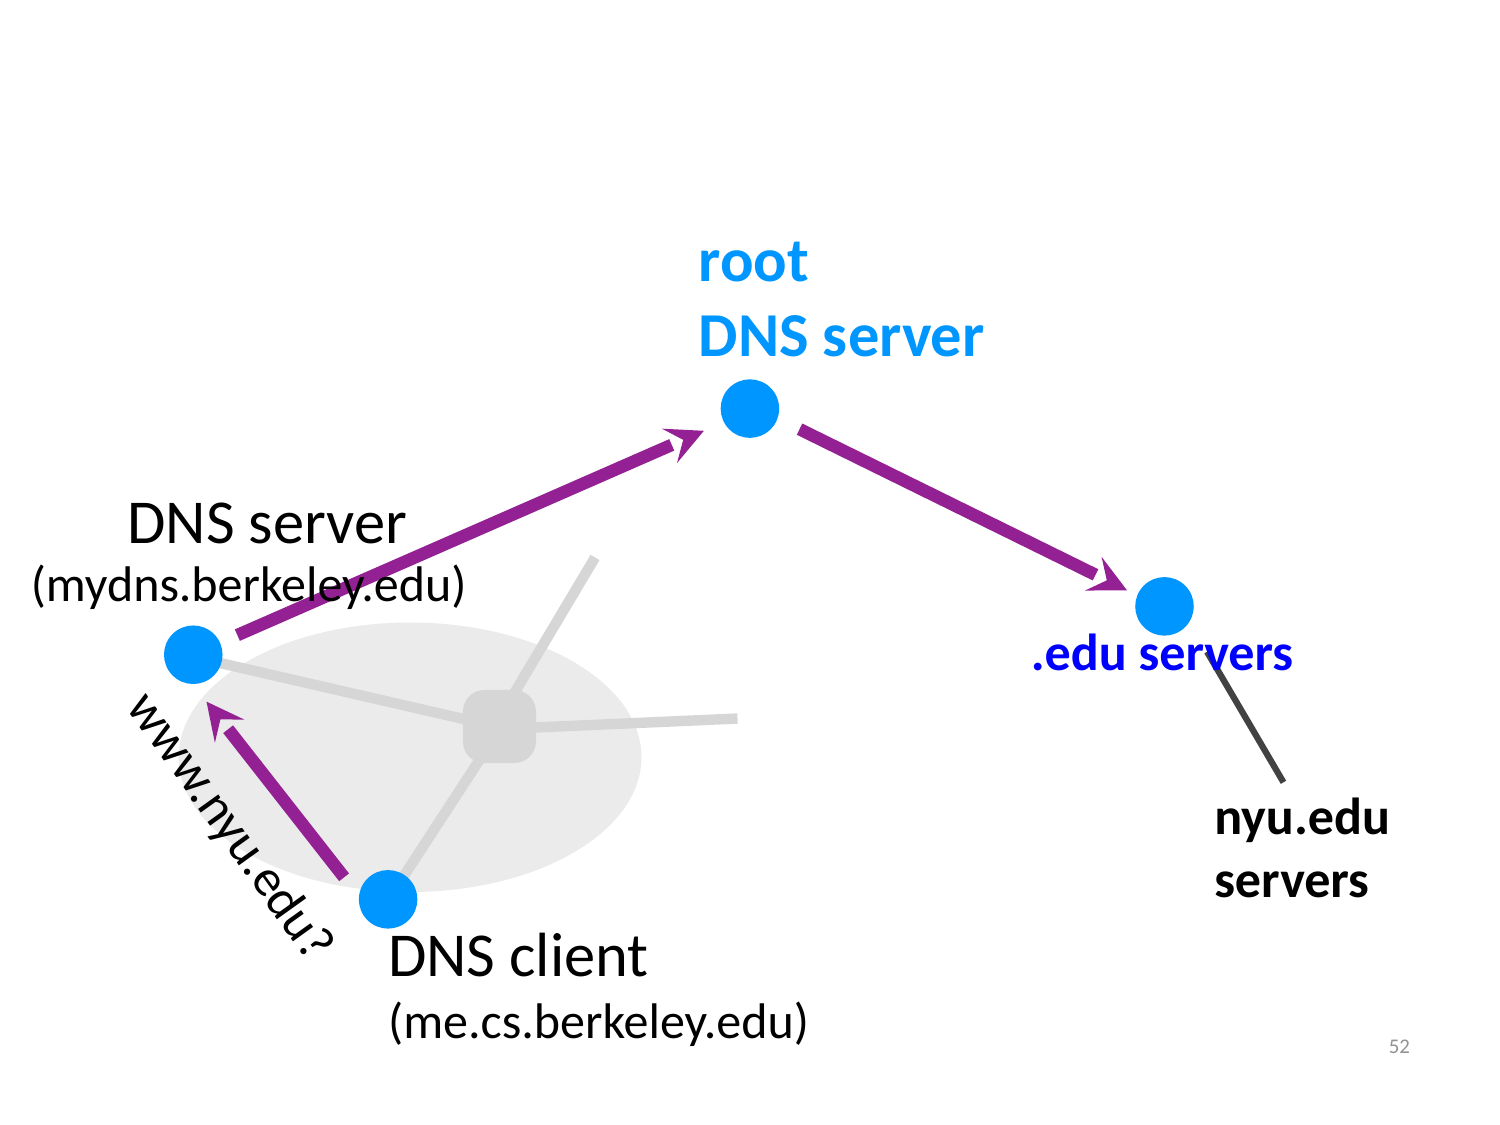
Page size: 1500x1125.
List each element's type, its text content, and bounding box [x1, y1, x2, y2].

text_box [462, 689, 537, 764]
text_box [164, 625, 223, 685]
text_box .edu servers [1024, 612, 1333, 688]
slide_number 52 [1074, 1024, 1426, 1101]
text_box www.nyu.edu? [109, 675, 370, 1007]
text_box DNS client (me.cs.berkeley.edu) [382, 907, 1000, 1055]
text_box DNS server [121, 475, 427, 545]
text_box [1113, 579, 1128, 591]
text_box [1135, 577, 1194, 612]
text_box [189, 622, 642, 892]
text_box [720, 379, 780, 438]
text_box root DNS server [692, 212, 1007, 375]
text_box [206, 701, 220, 716]
text_box (mydns.berkeley.edu) [24, 545, 600, 617]
text_box nyu.edu servers [1208, 776, 1425, 914]
text_box [358, 870, 418, 928]
text_box [690, 430, 704, 442]
